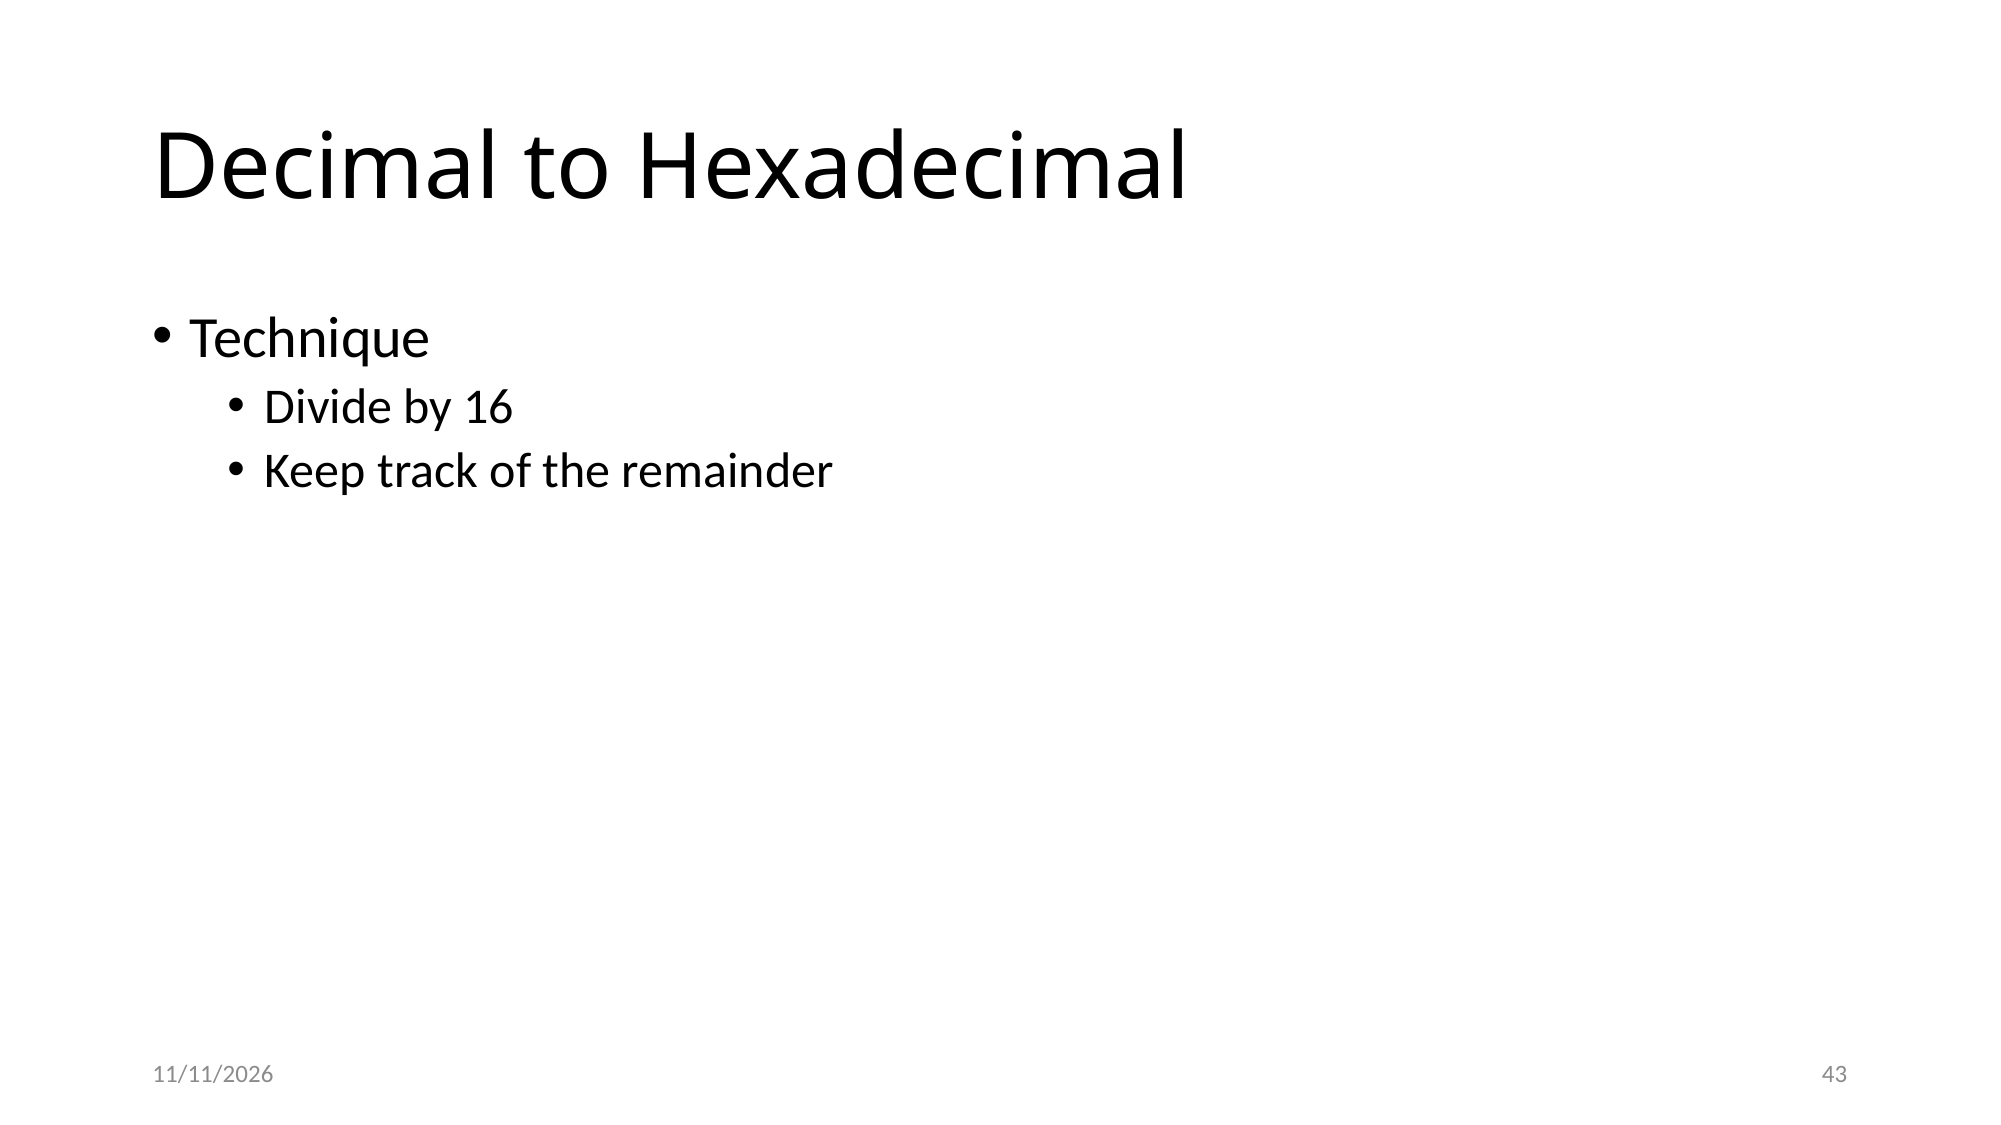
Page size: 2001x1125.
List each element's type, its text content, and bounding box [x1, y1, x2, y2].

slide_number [137, 1042, 588, 1103]
slide_number 43 [1412, 1042, 1863, 1103]
title Decimal to Hexadecimal [137, 59, 1863, 278]
list Technique Divide by 16 Keep track of the remainder [137, 299, 1863, 1014]
